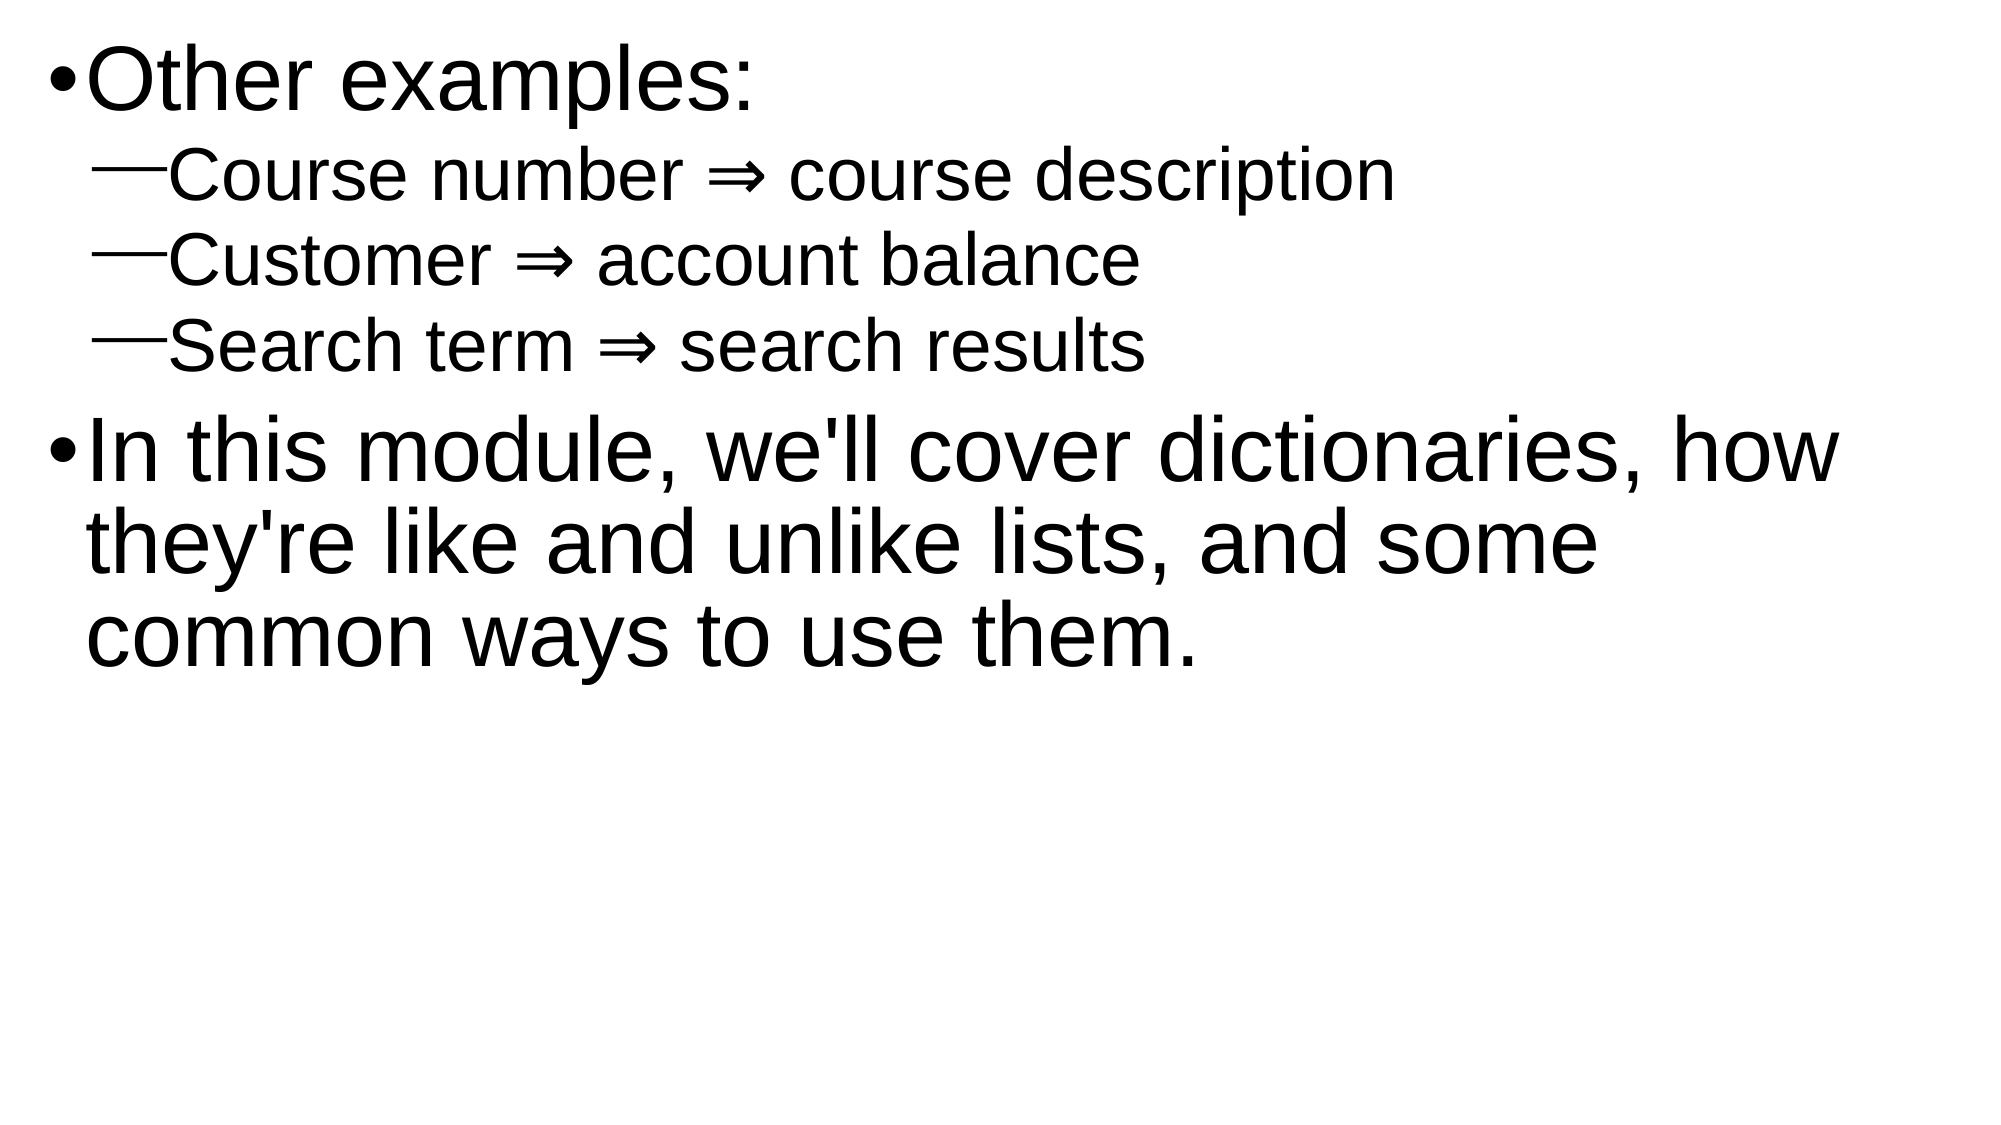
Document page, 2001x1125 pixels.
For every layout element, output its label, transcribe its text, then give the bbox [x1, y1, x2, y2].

list Other examples: Course number ⇒ course description Customer ⇒ account balance Search term ⇒ search results In this module, we'll cover dictionaries, how they're like and unlike lists, and some common ways to use them. [32, 29, 1967, 1091]
